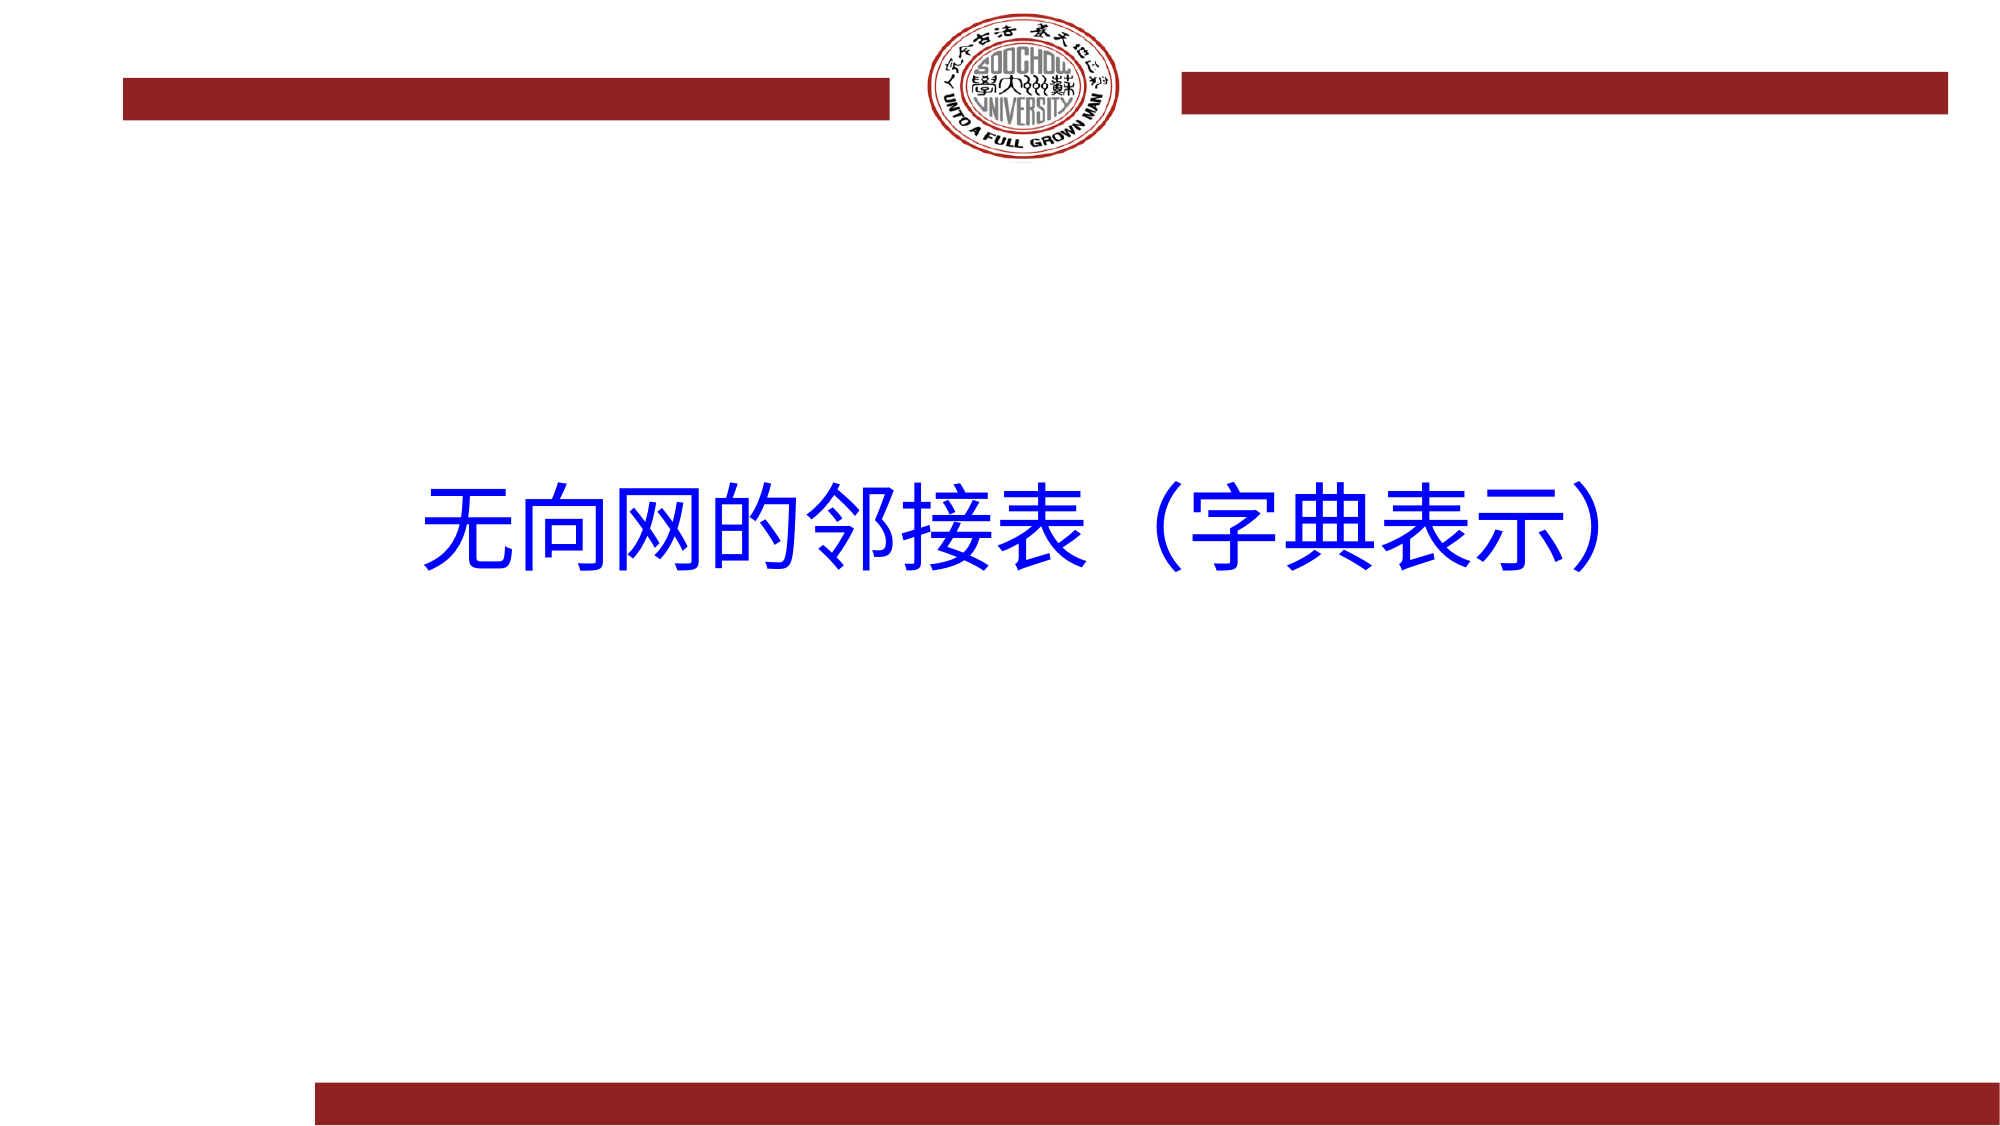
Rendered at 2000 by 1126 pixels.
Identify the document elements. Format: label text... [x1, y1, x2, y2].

picture [921, 9, 1126, 163]
title 无向网的邻接表（字典表示） [212, 348, 1874, 702]
